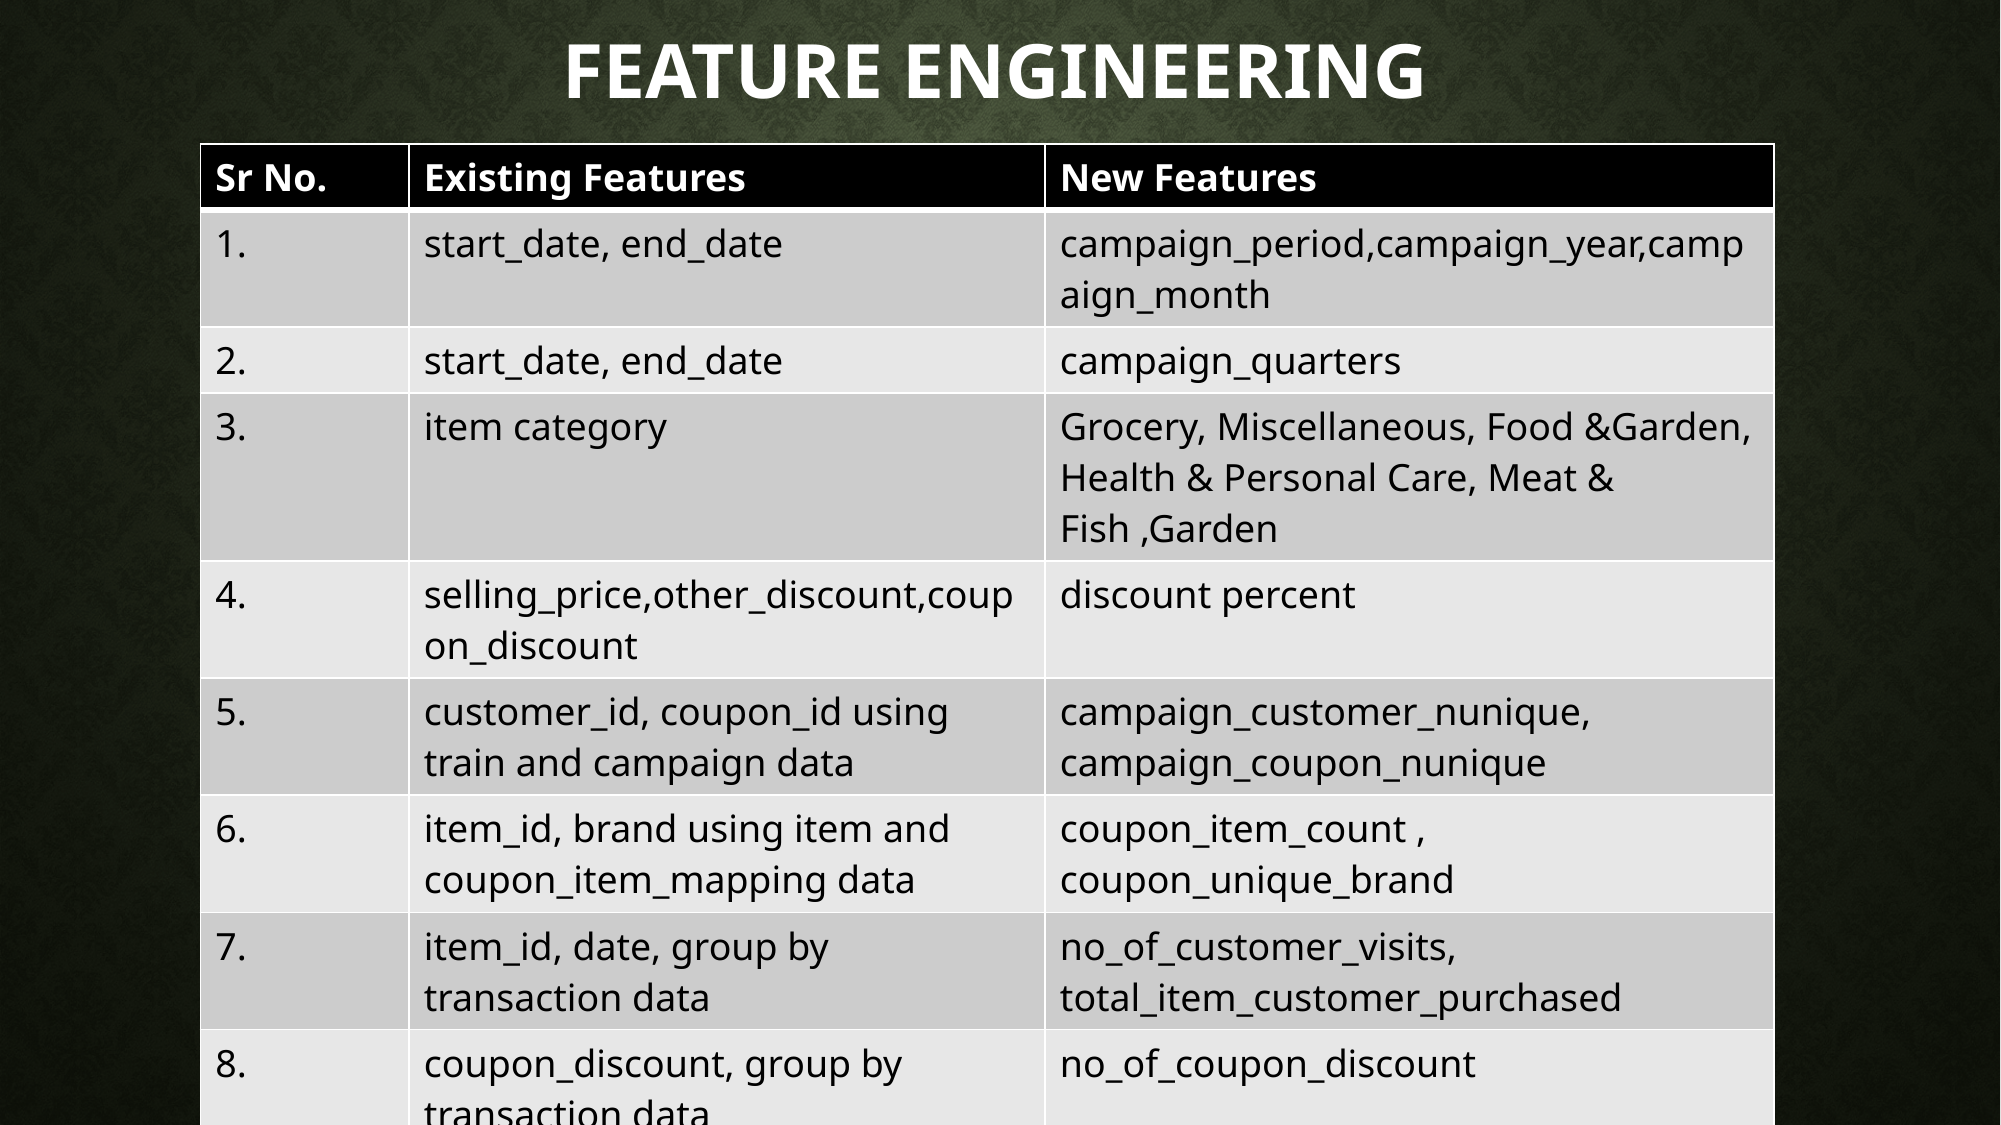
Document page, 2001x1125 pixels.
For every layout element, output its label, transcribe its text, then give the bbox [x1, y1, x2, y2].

table_cell start_date, end_date [410, 328, 1044, 392]
table_cell 5. [201, 679, 408, 794]
table_cell 6. [201, 796, 408, 912]
table_cell selling_price,other_discount,coupon_discount [410, 562, 1044, 677]
table_cell customer_id, coupon_id using train and campaign data [410, 679, 1044, 794]
table_cell item_id, brand using item and coupon_item_mapping data [410, 796, 1044, 912]
table_cell 4. [201, 562, 408, 677]
table_cell 8. [201, 1030, 408, 1125]
table_cell campaign_customer_nunique, campaign_coupon_nunique [1046, 679, 1773, 794]
table_cell campaign_quarters [1046, 328, 1773, 392]
table_cell campaign_period,campaign_year,campaign_month [1046, 213, 1773, 326]
table_header New Features [1046, 145, 1773, 207]
table_cell discount percent [1046, 562, 1773, 677]
table_cell no_of_coupon_discount [1046, 1030, 1773, 1125]
table_cell 2. [201, 328, 408, 392]
table_cell coupon_item_count , coupon_unique_brand [1046, 796, 1773, 912]
table_cell 1. [201, 213, 408, 326]
table_cell item_id, date, group by transaction data [410, 913, 1044, 1029]
table_cell Grocery, Miscellaneous, Food &Garden, Health & Personal Care, Meat & Fish ,Garden [1046, 394, 1773, 560]
table_cell no_of_customer_visits, total_item_customer_purchased [1046, 913, 1773, 1029]
table_cell 3. [201, 394, 408, 560]
table_header Existing Features [410, 145, 1044, 207]
table_cell 7. [201, 913, 408, 1029]
table_header Sr No. [201, 145, 408, 207]
table_cell start_date, end_date [410, 213, 1044, 326]
table_cell item category [410, 394, 1044, 560]
text_box FEATURE ENGINEERING [547, 16, 1444, 122]
table_cell coupon_discount, group by transaction data [410, 1030, 1044, 1125]
